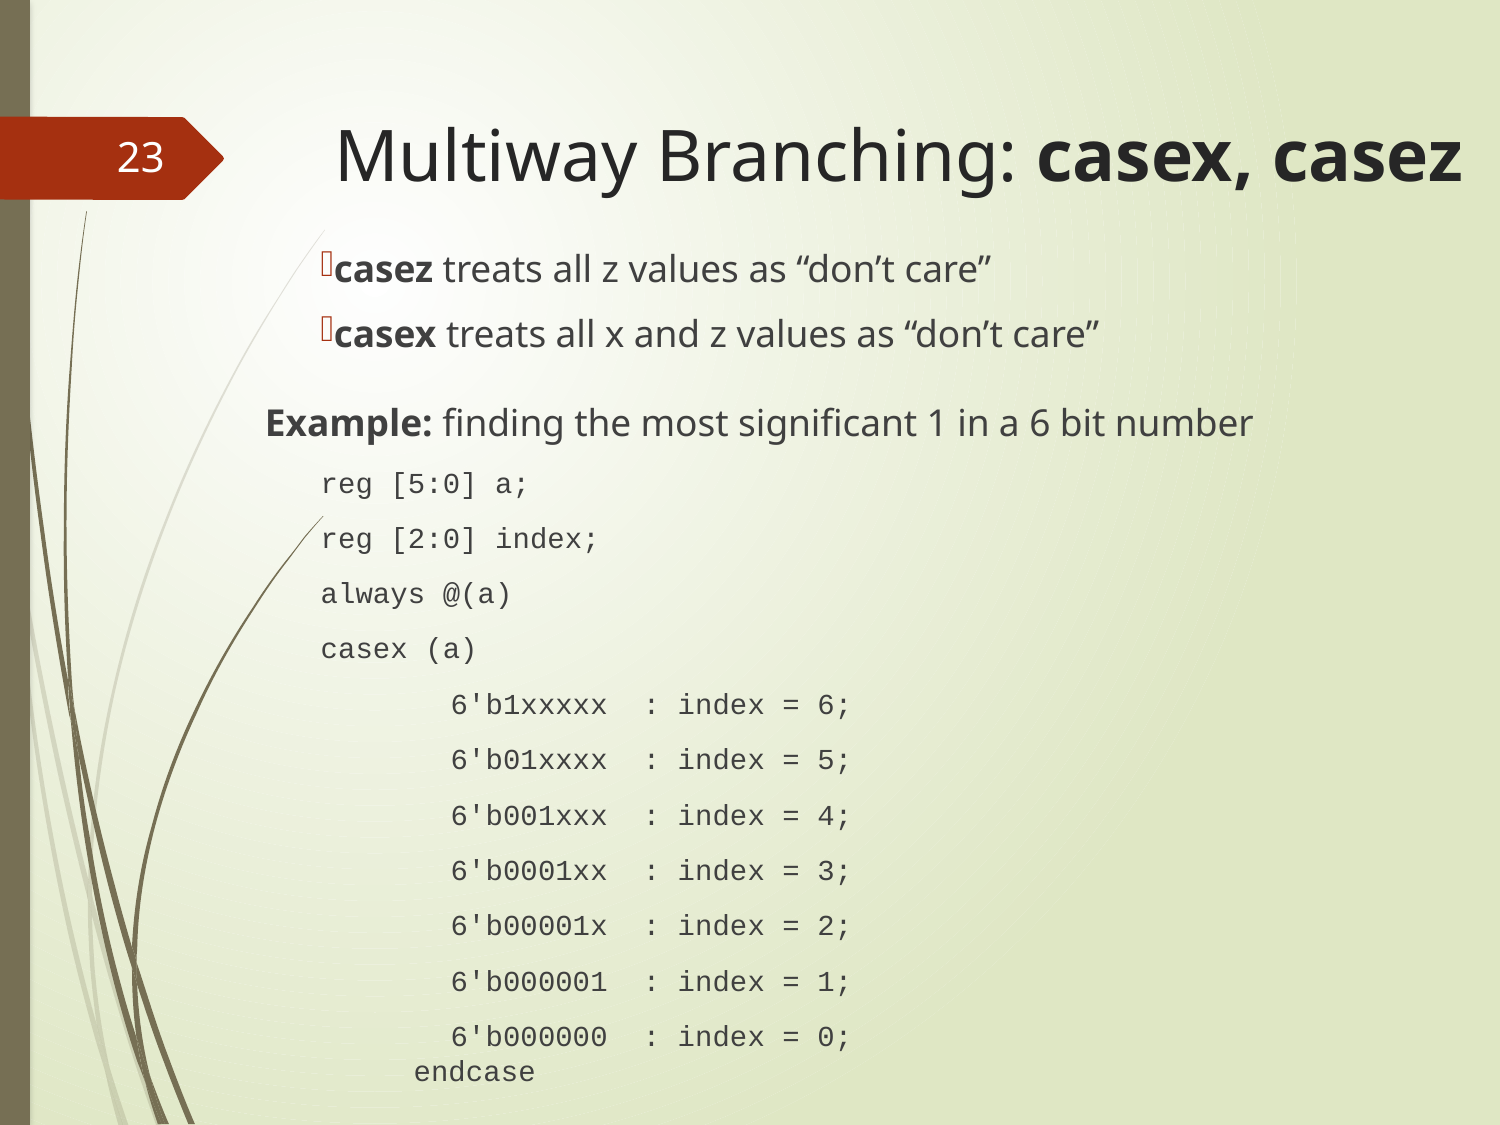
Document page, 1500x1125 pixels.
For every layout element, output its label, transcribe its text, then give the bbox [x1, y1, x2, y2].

list casez treats all z values as “don’t care” casex treats all x and z values as “don’t care” Example: finding the most significant 1 in a 6 bit number reg [5:0] a; reg [2:0] index; always @(a) casex (a) 6'b1xxxxx : index = 6; 6'b01xxxx : index = 5; 6'b001xxx : index = 4; 6'b0001xx : index = 3; 6'b00001x : index = 2; 6'b000001 : index = 1; 6'b000000 : index = 0; endcase [249, 237, 1400, 1100]
title Multiway Branching: casex, casez [319, 102, 1500, 213]
slide_number 23 [83, 129, 180, 190]
